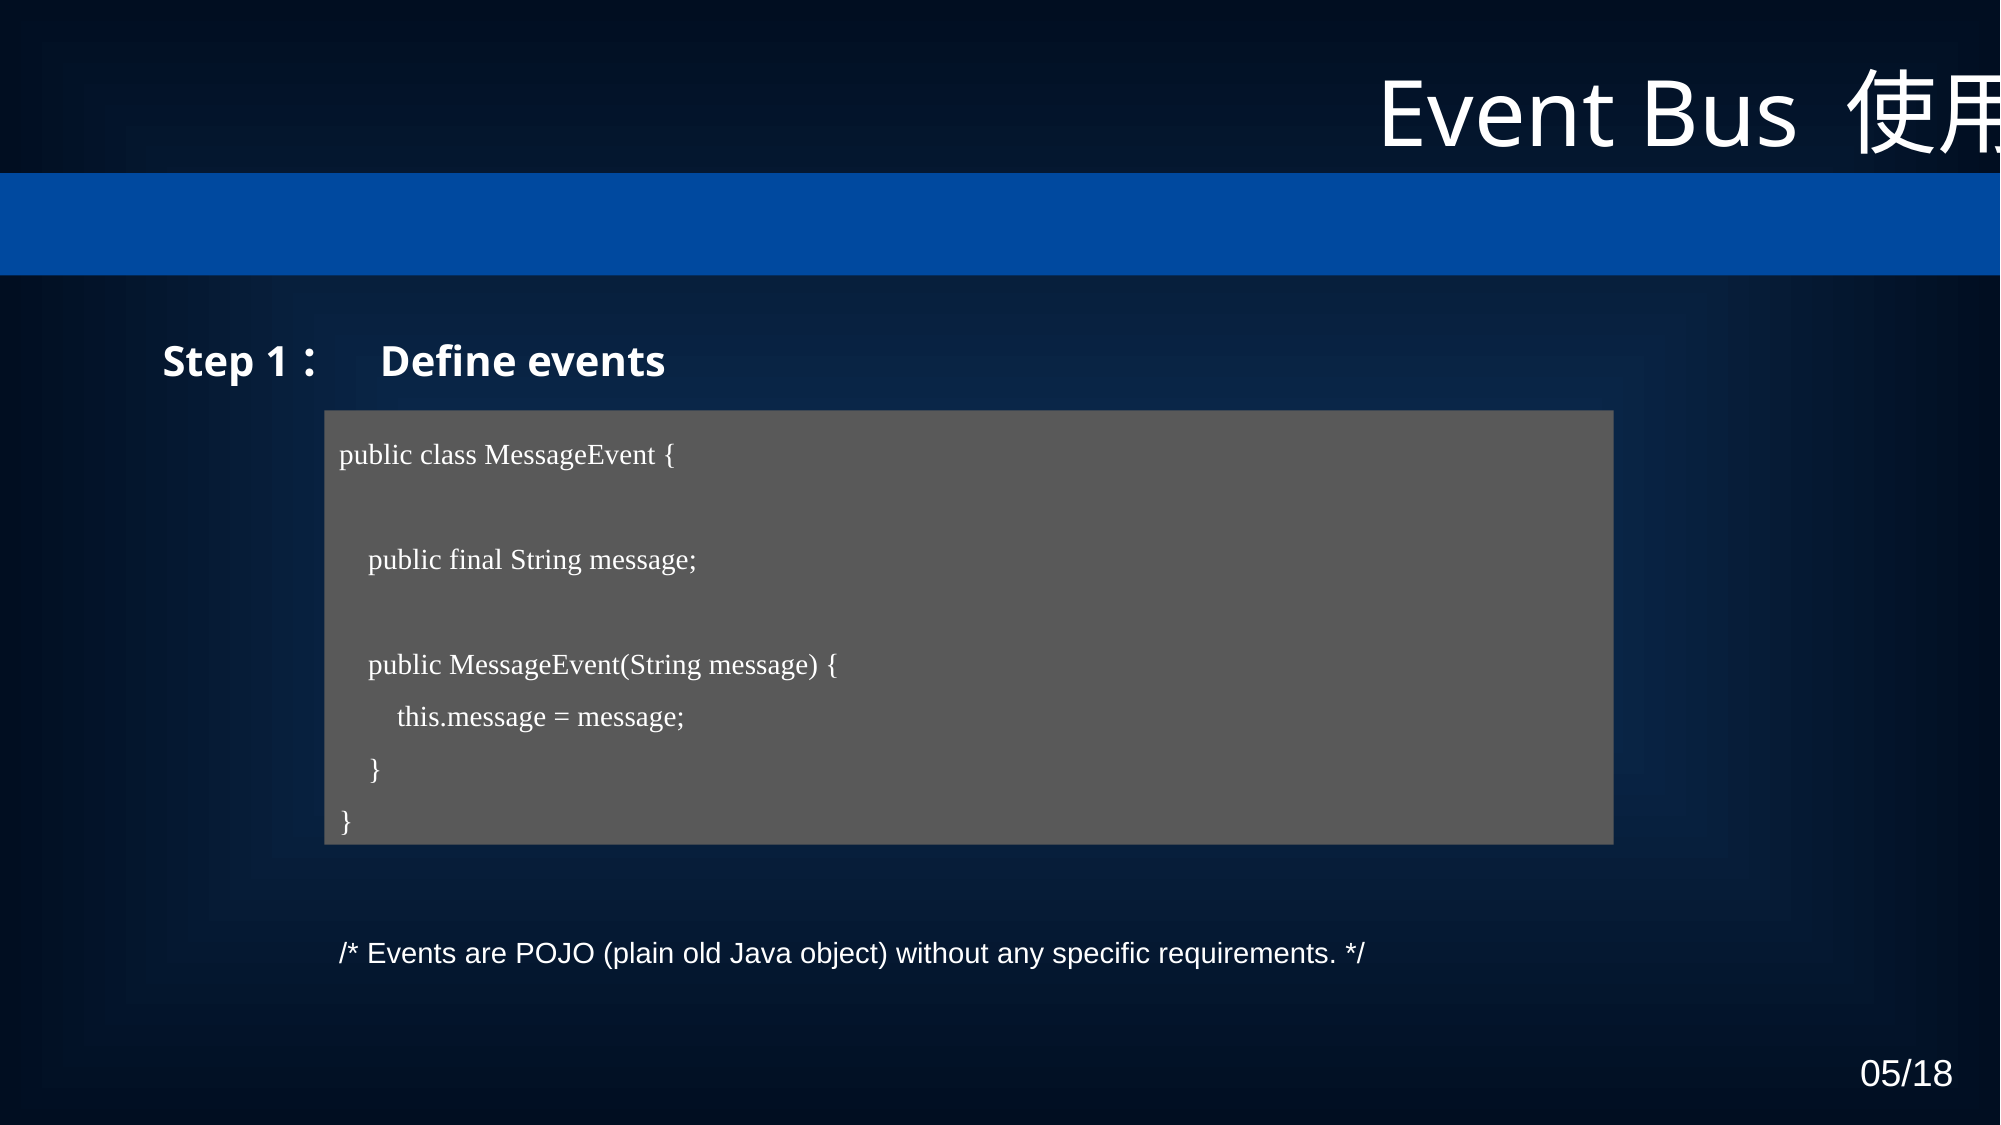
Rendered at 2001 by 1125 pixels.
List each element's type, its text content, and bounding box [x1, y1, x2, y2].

text_box Step 1： Define events [147, 302, 1338, 392]
text_box 05/18 [1845, 1041, 2000, 1102]
text_box public class MessageEvent { public final String message; public MessageEvent(String message) { this.message = message; } } [324, 410, 1614, 845]
text_box Event Bus 使用 [1362, 46, 2000, 172]
text_box [0, 0, 2000, 173]
text_box [0, 276, 2000, 1125]
text_box [0, 173, 2000, 276]
text_box /* Events are POJO (plain old Java object) without any specific requirements. */ [324, 909, 1515, 978]
